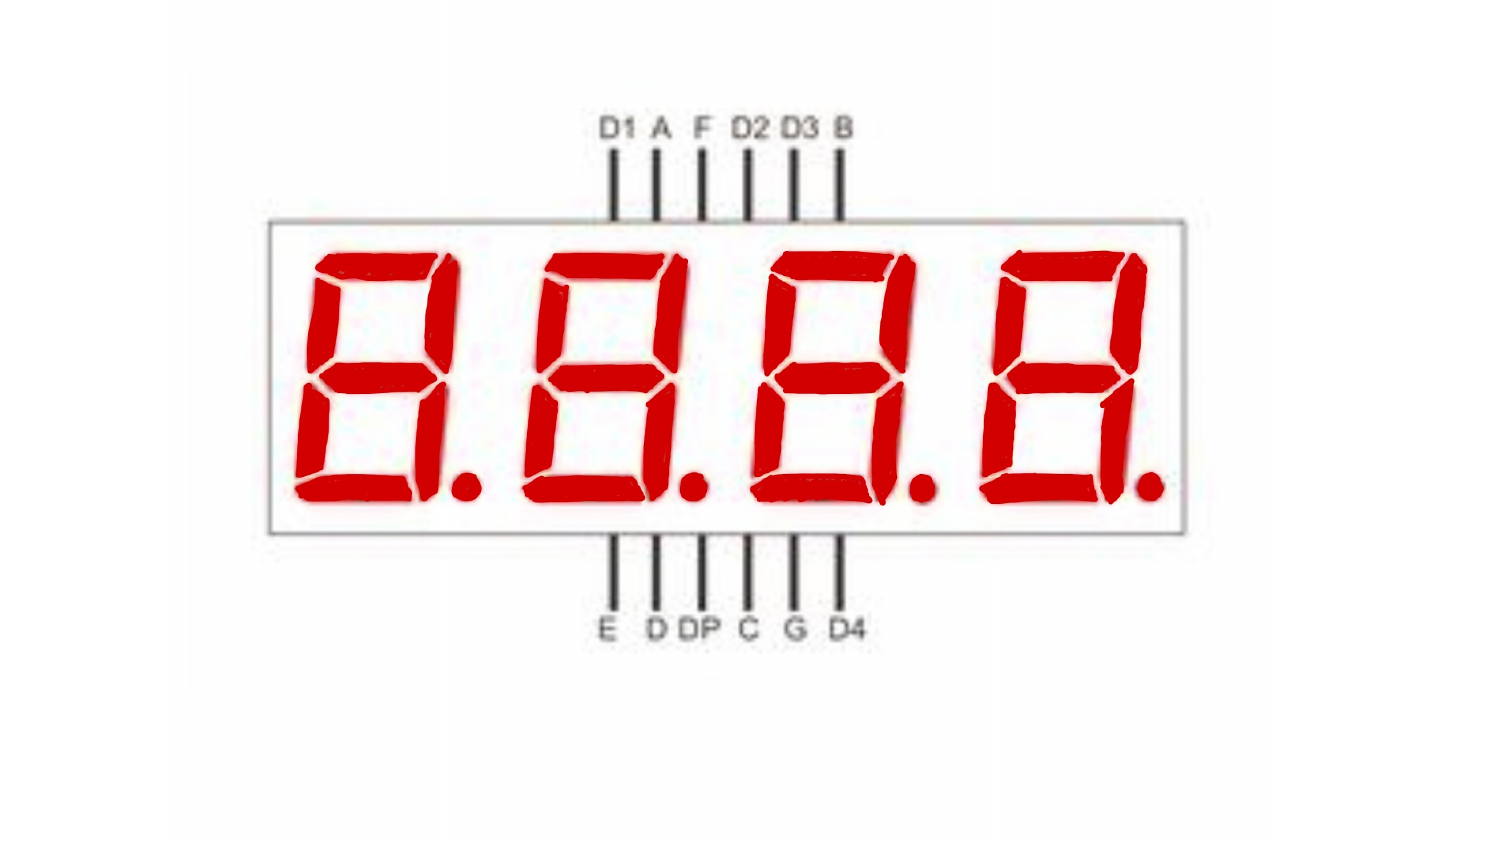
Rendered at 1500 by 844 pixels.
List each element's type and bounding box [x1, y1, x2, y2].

picture [162, 0, 1274, 844]
